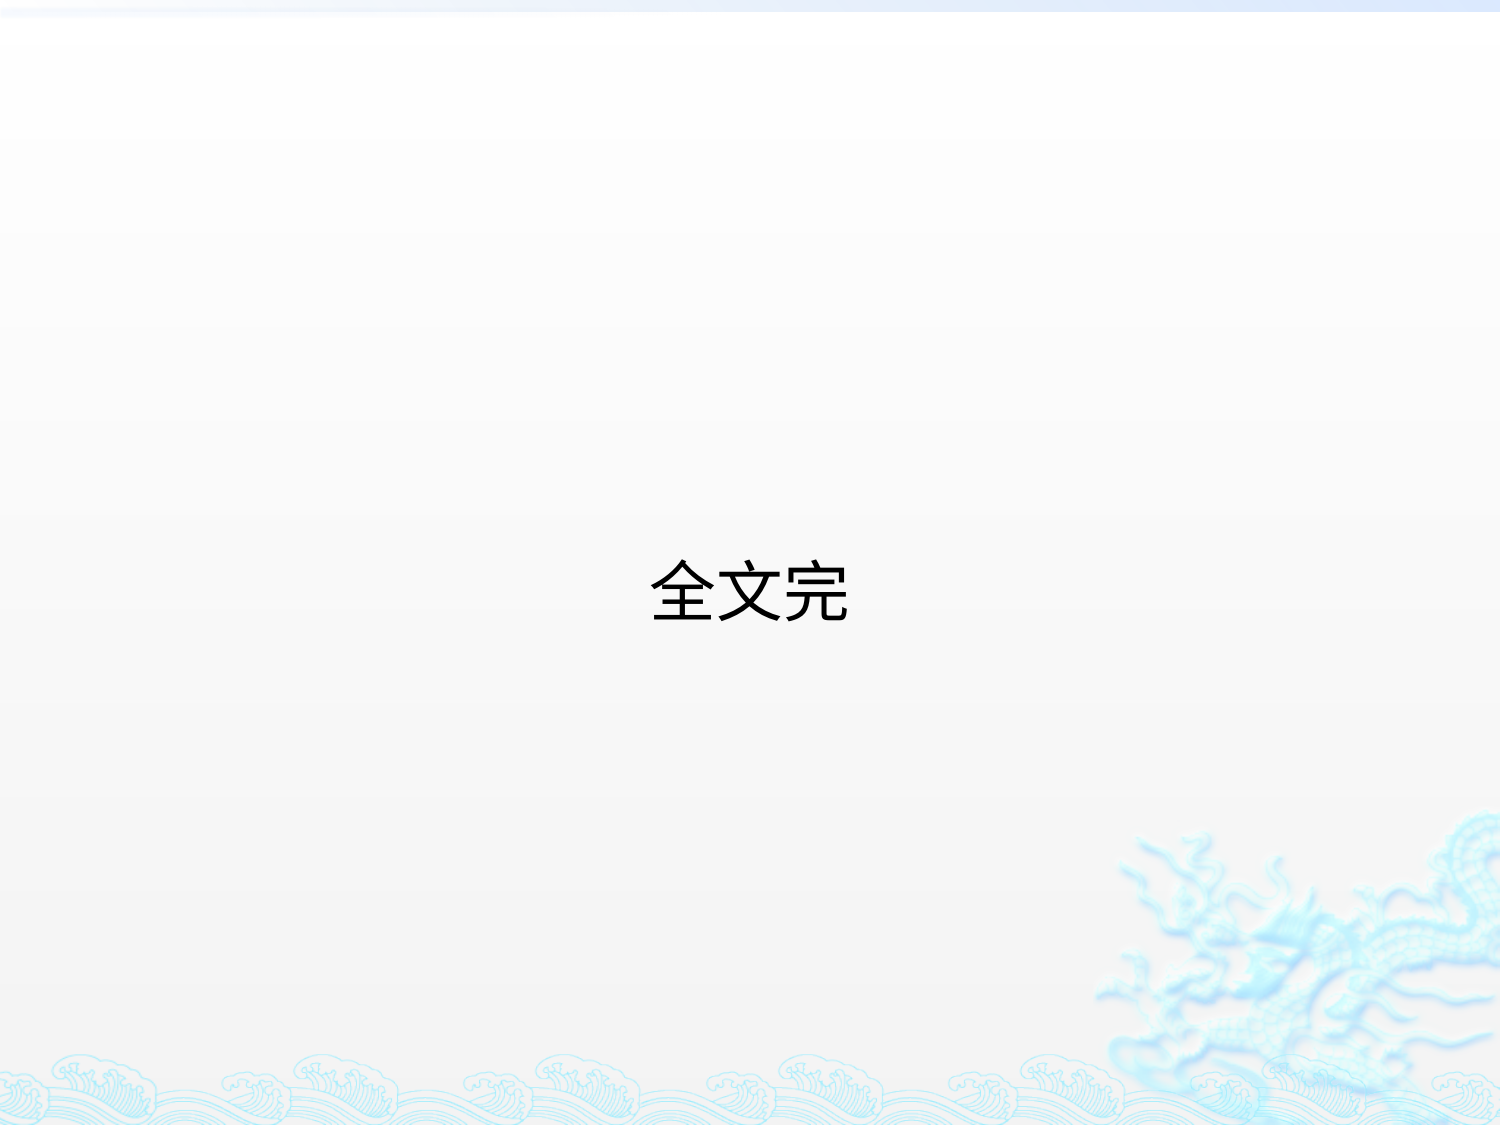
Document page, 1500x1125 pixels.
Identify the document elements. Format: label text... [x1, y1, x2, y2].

list 全文完 [75, 262, 1425, 1005]
